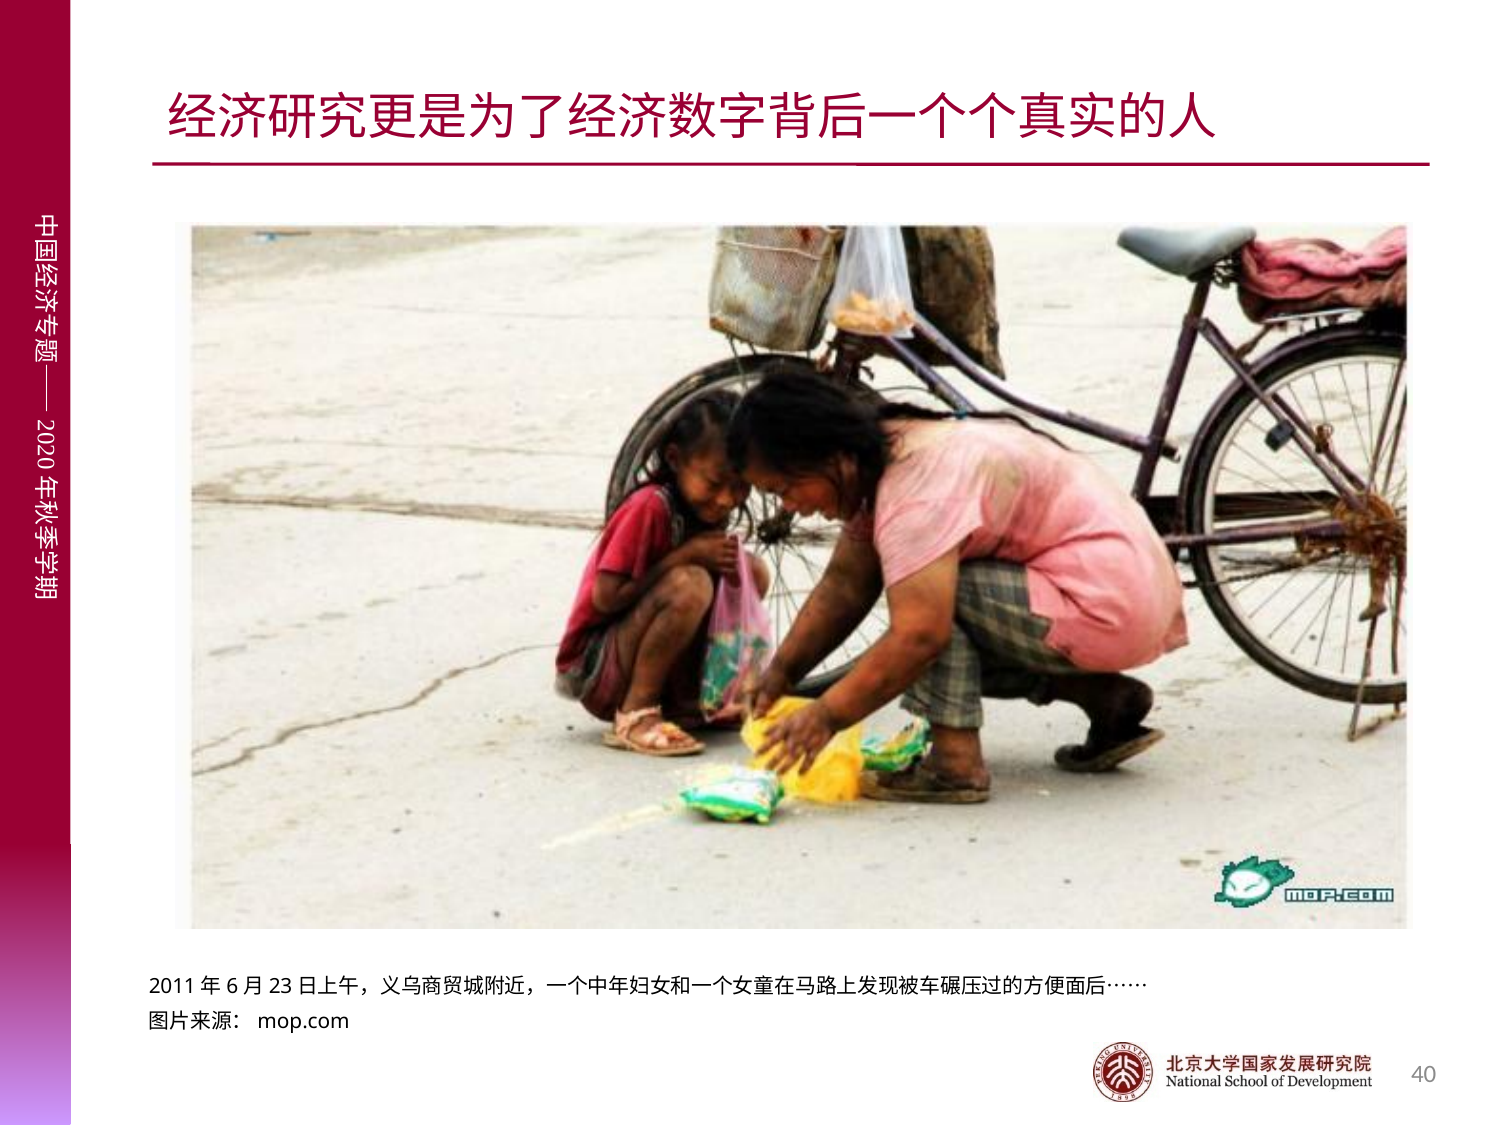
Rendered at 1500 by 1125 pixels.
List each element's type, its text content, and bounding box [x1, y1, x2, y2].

slide_number 40 [1101, 1042, 1452, 1103]
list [175, 222, 1413, 929]
title 经济研究更是为了经济数字背后一个个真实的人 [152, 0, 1426, 153]
text_box 2011年6月23日上午，义乌商贸城附近，一个中年妇女和一个女童在马路上发现被车碾压过的方便面后…… 图片来源：mop.com [148, 972, 1231, 1033]
picture [1093, 1042, 1101, 1102]
